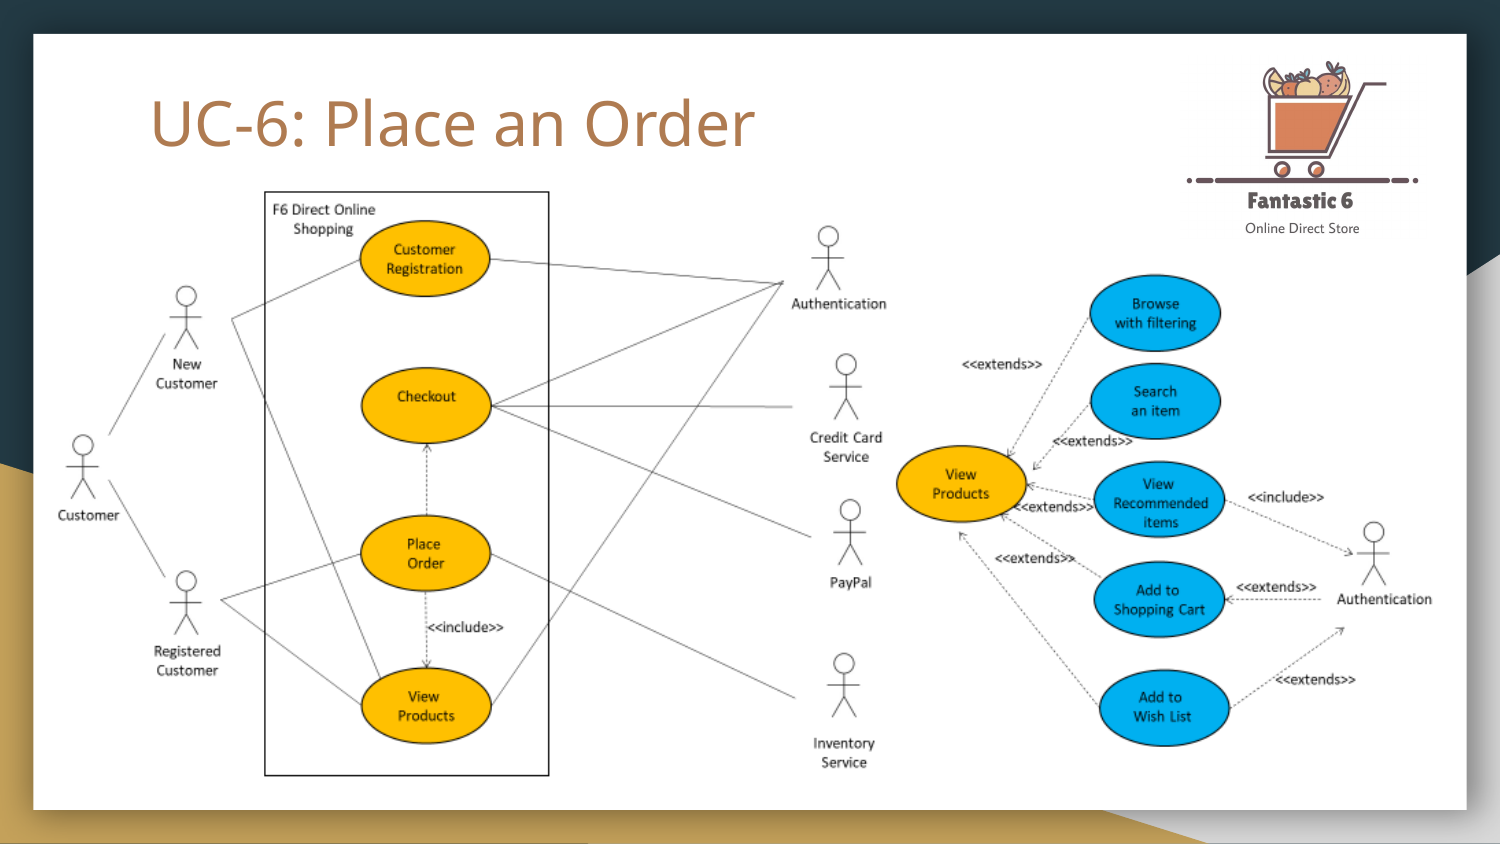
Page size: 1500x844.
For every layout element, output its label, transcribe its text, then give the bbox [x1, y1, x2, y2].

picture [55, 184, 1447, 782]
picture [1180, 55, 1427, 240]
title UC-6: Place an Order [134, 69, 1175, 226]
